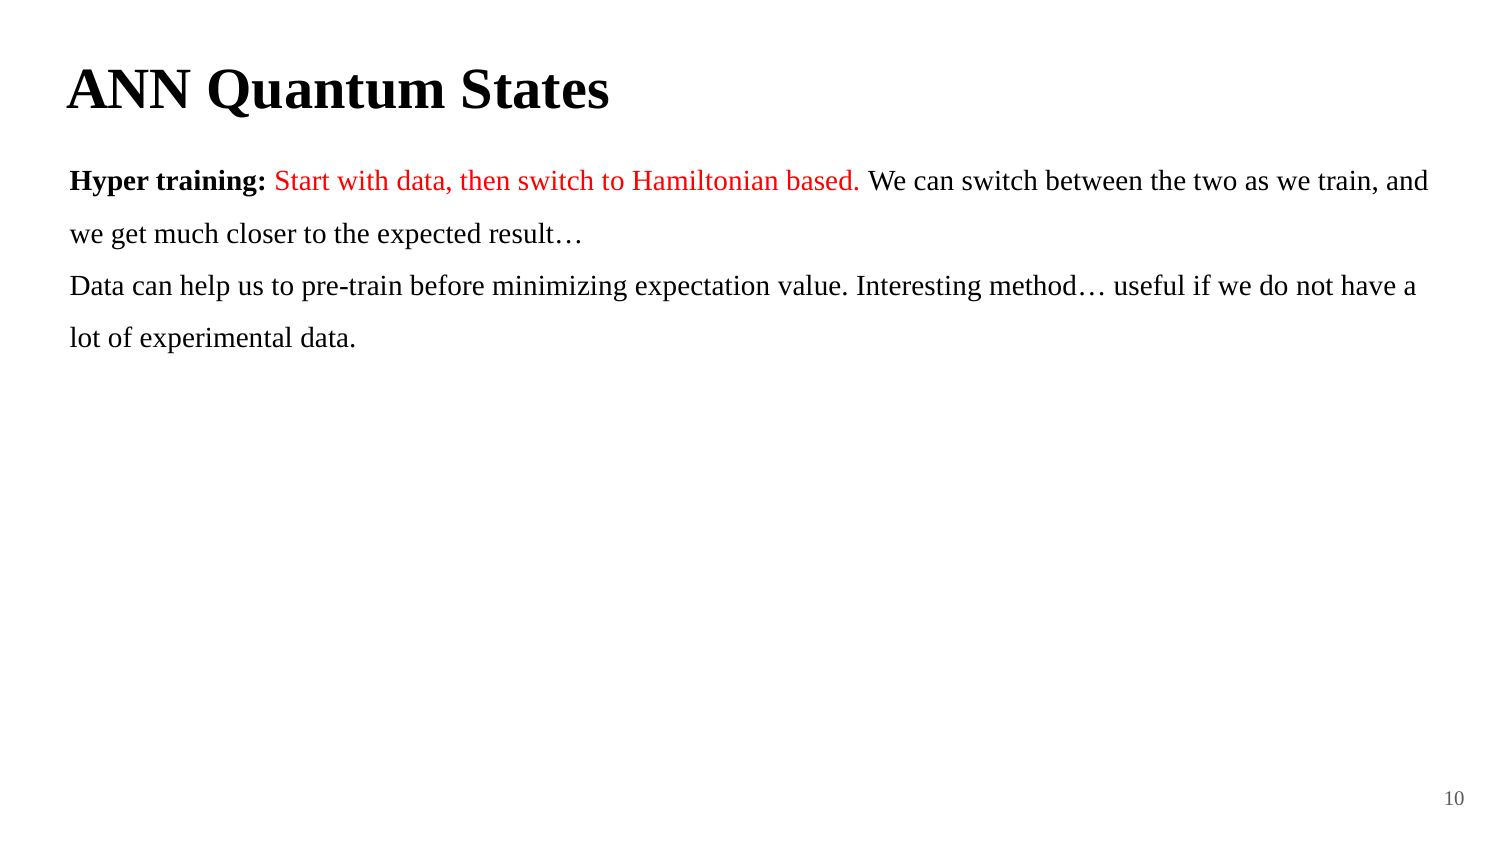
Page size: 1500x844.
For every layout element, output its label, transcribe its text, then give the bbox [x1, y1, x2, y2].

list Hyper training: Start with data, then switch to Hamiltonian based. We can switch between the two as we train, and we get much closer to the expected result… Data can help us to pre-train before minimizing expectation value. Interesting method… useful if we do not have a lot of experimental data. [54, 128, 1446, 739]
title ANN Quantum States [51, 35, 1449, 129]
slide_number 10 [1389, 764, 1480, 830]
